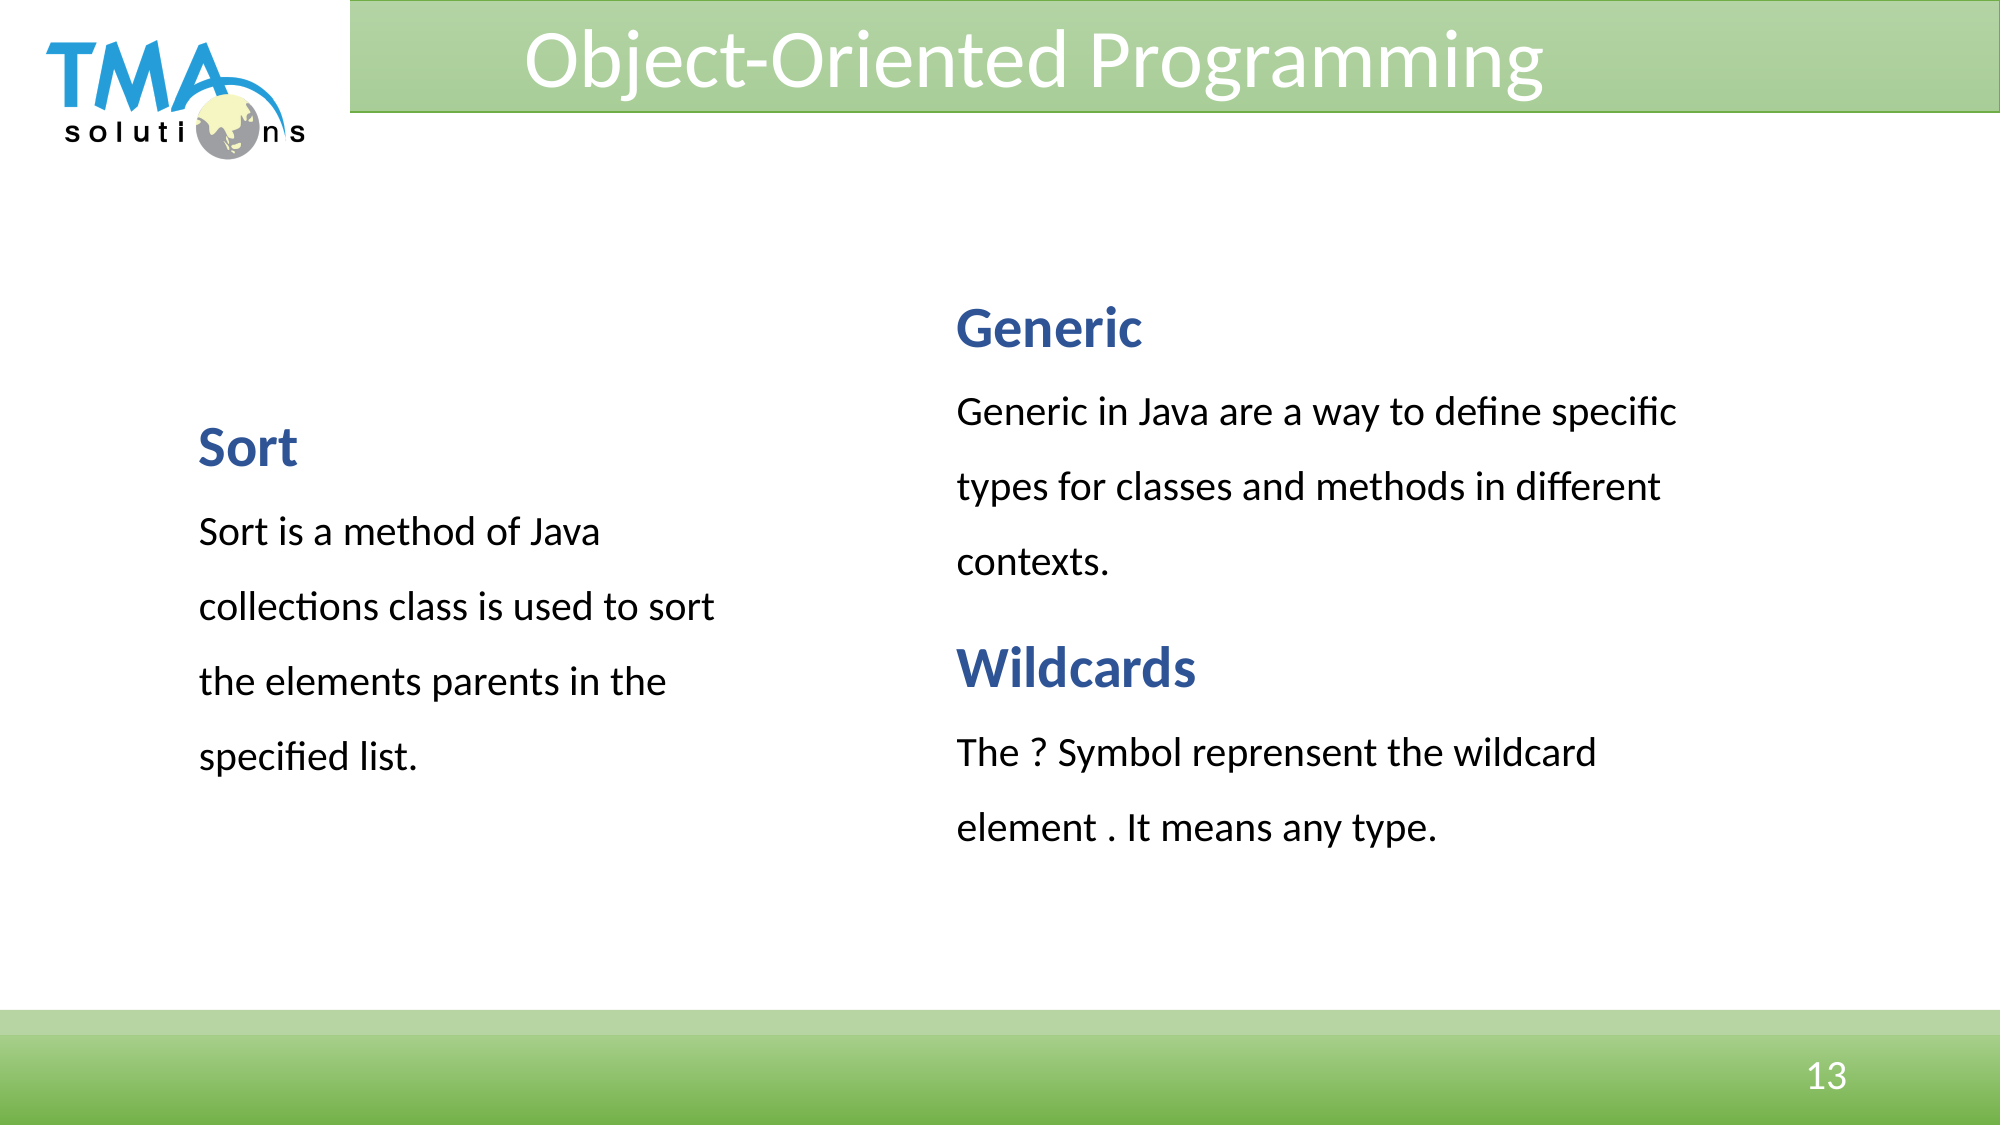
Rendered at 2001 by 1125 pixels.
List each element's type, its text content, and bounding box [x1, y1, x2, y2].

text_box Wildcards The ? Symbol reprensent the wildcard element . It means any type. [941, 586, 1678, 857]
slide_number ‹#› [1412, 1042, 1863, 1103]
picture [0, 0, 350, 200]
text_box Generic Generic in Java are a way to define specific types for classes and methods in different contexts. [941, 246, 1718, 592]
text_box Object-Oriented Programming [509, 7, 1739, 101]
text_box [351, 0, 2000, 112]
text_box [0, 1009, 2000, 1036]
text_box [0, 1036, 2000, 1125]
text_box Collections [856, 158, 1262, 349]
text_box Sort Sort is a method of Java collections class is used to sort the elements parents in the specified list. [183, 365, 788, 786]
